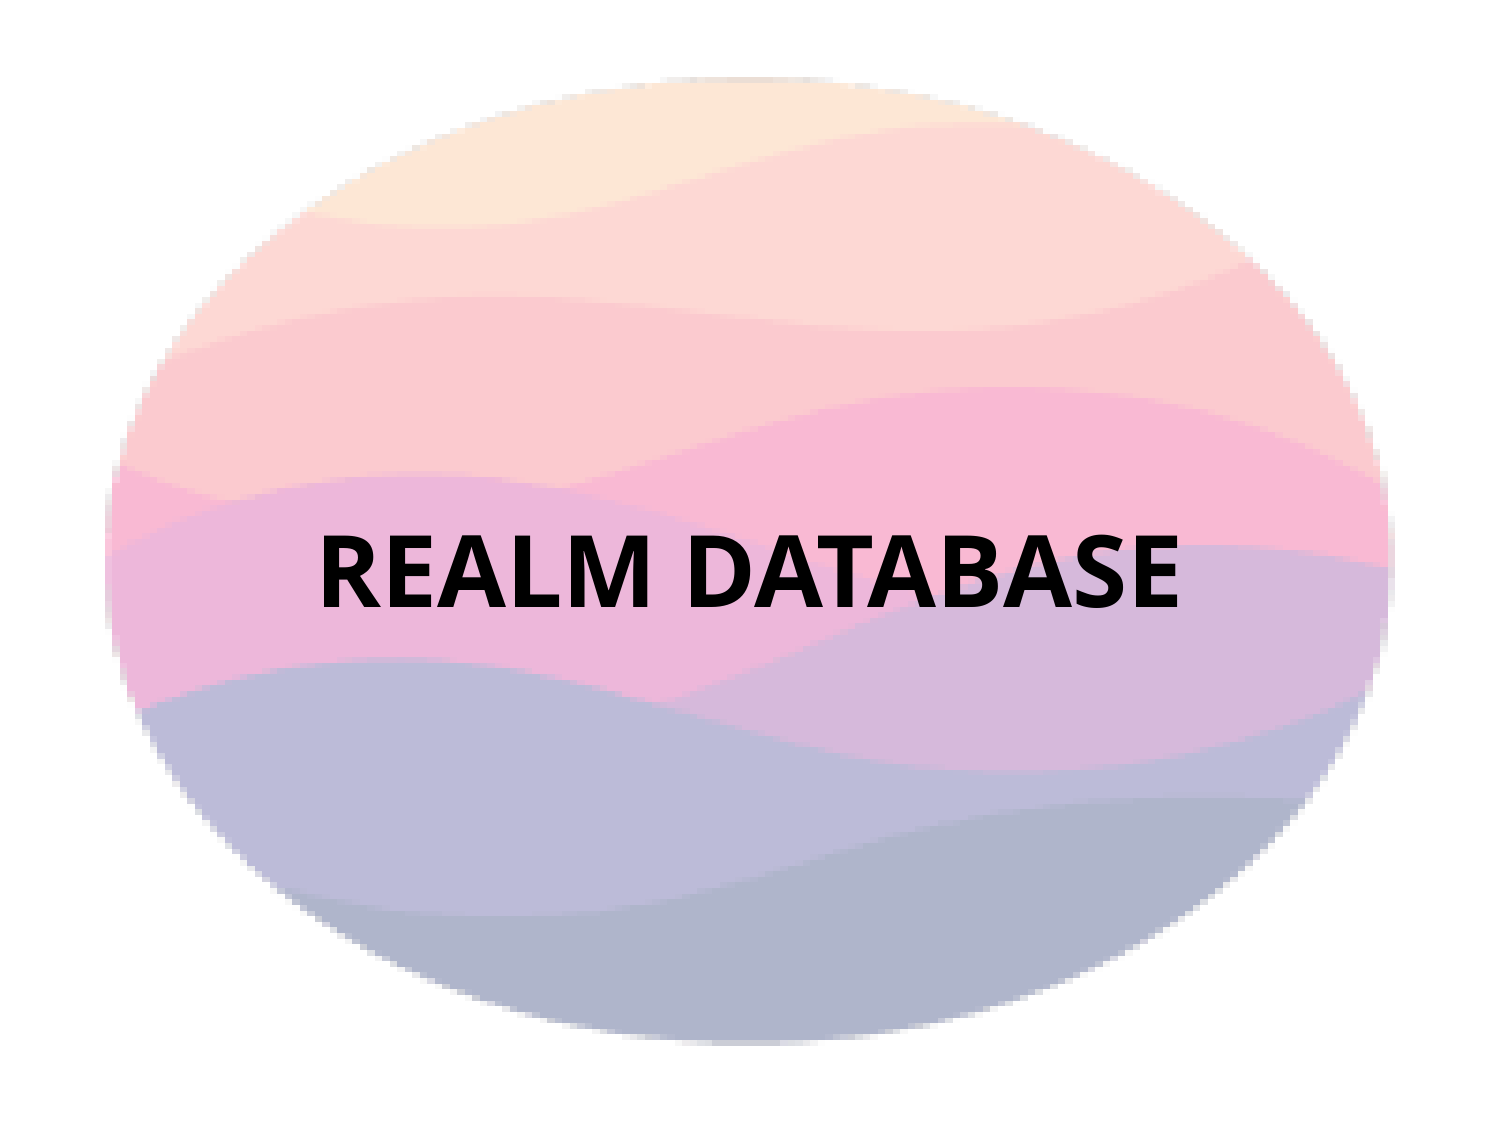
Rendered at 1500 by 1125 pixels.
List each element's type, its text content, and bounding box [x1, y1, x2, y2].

title REALM DATABASE [112, 408, 1388, 726]
